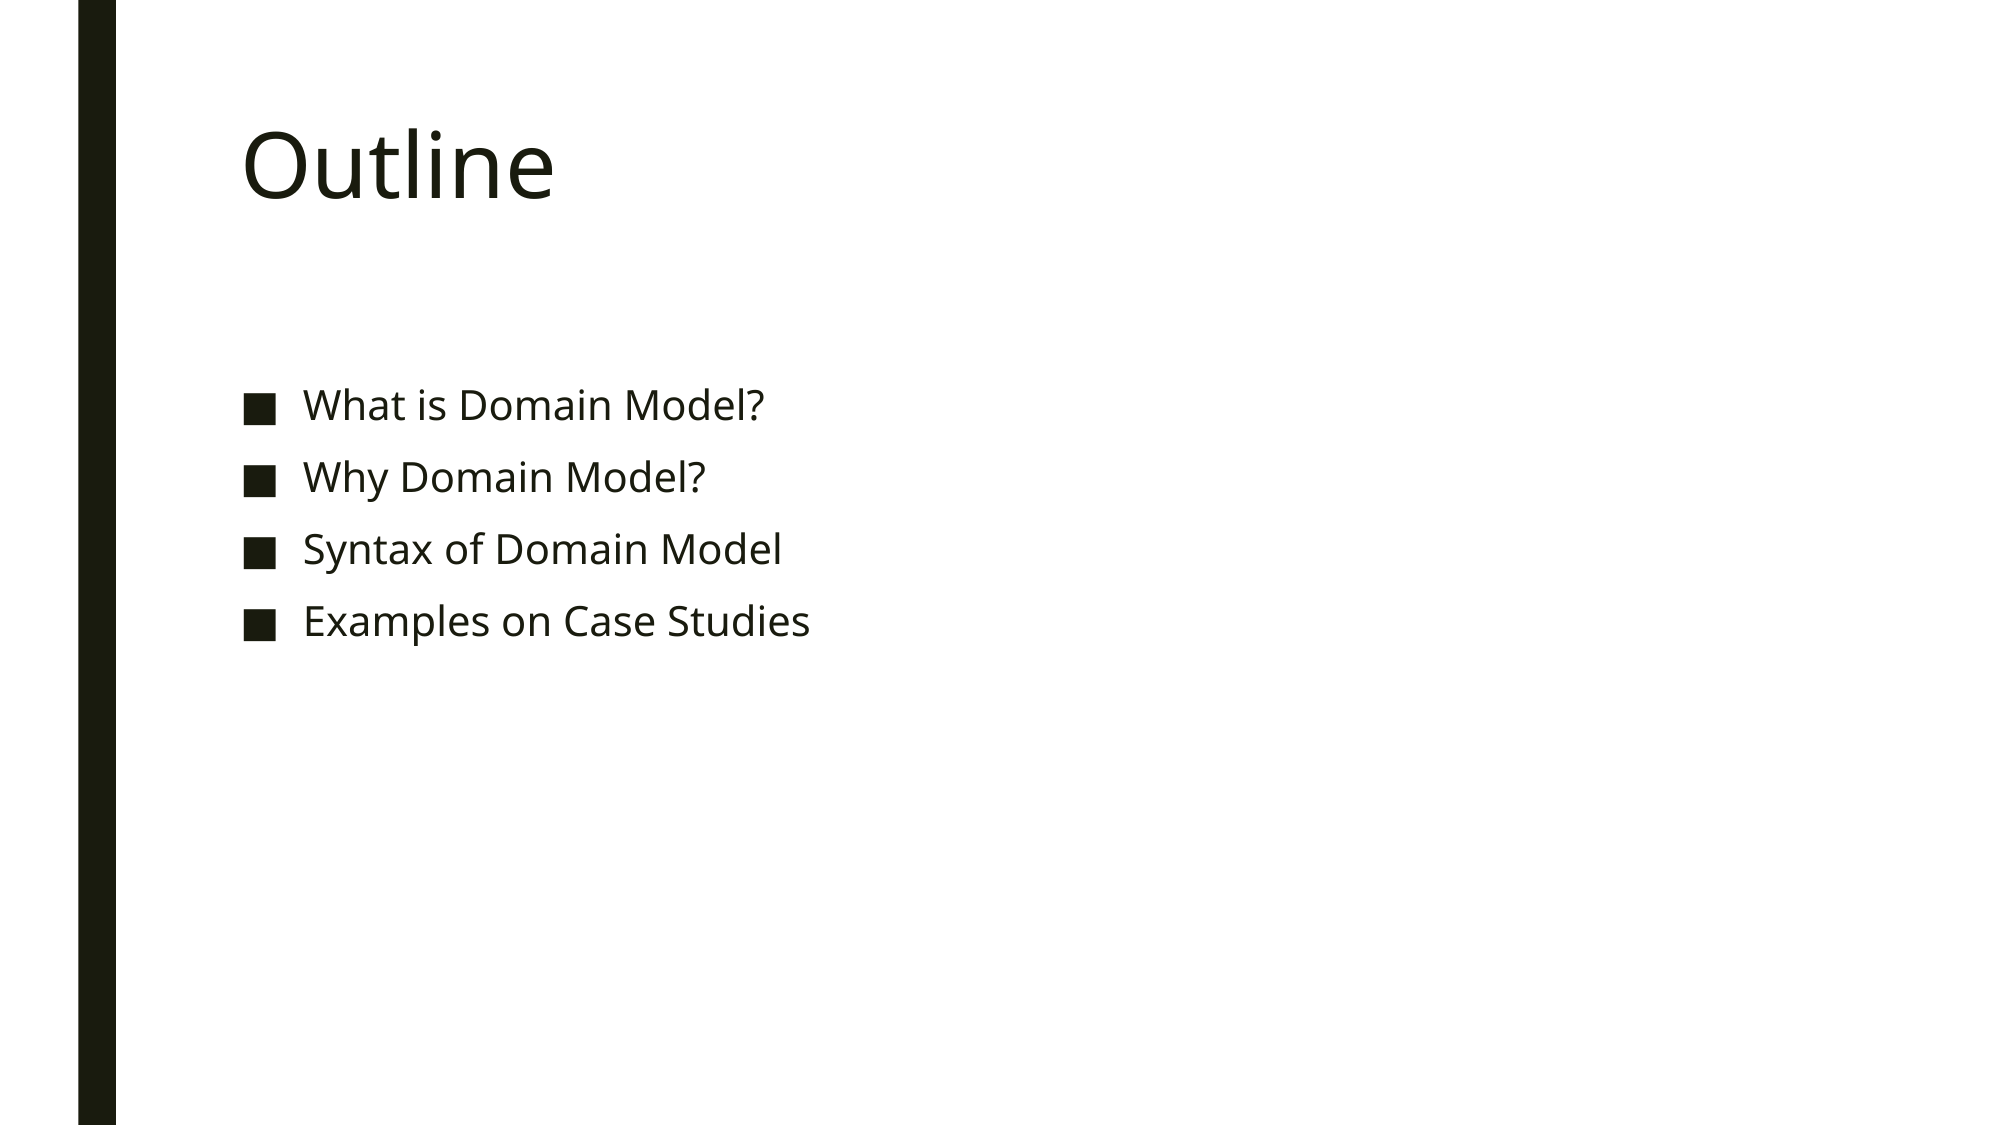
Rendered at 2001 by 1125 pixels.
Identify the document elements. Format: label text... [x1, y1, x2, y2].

list What is Domain Model? Why Domain Model? Syntax of Domain Model Examples on Case Studies [225, 375, 1800, 963]
title Outline [225, 112, 1800, 357]
